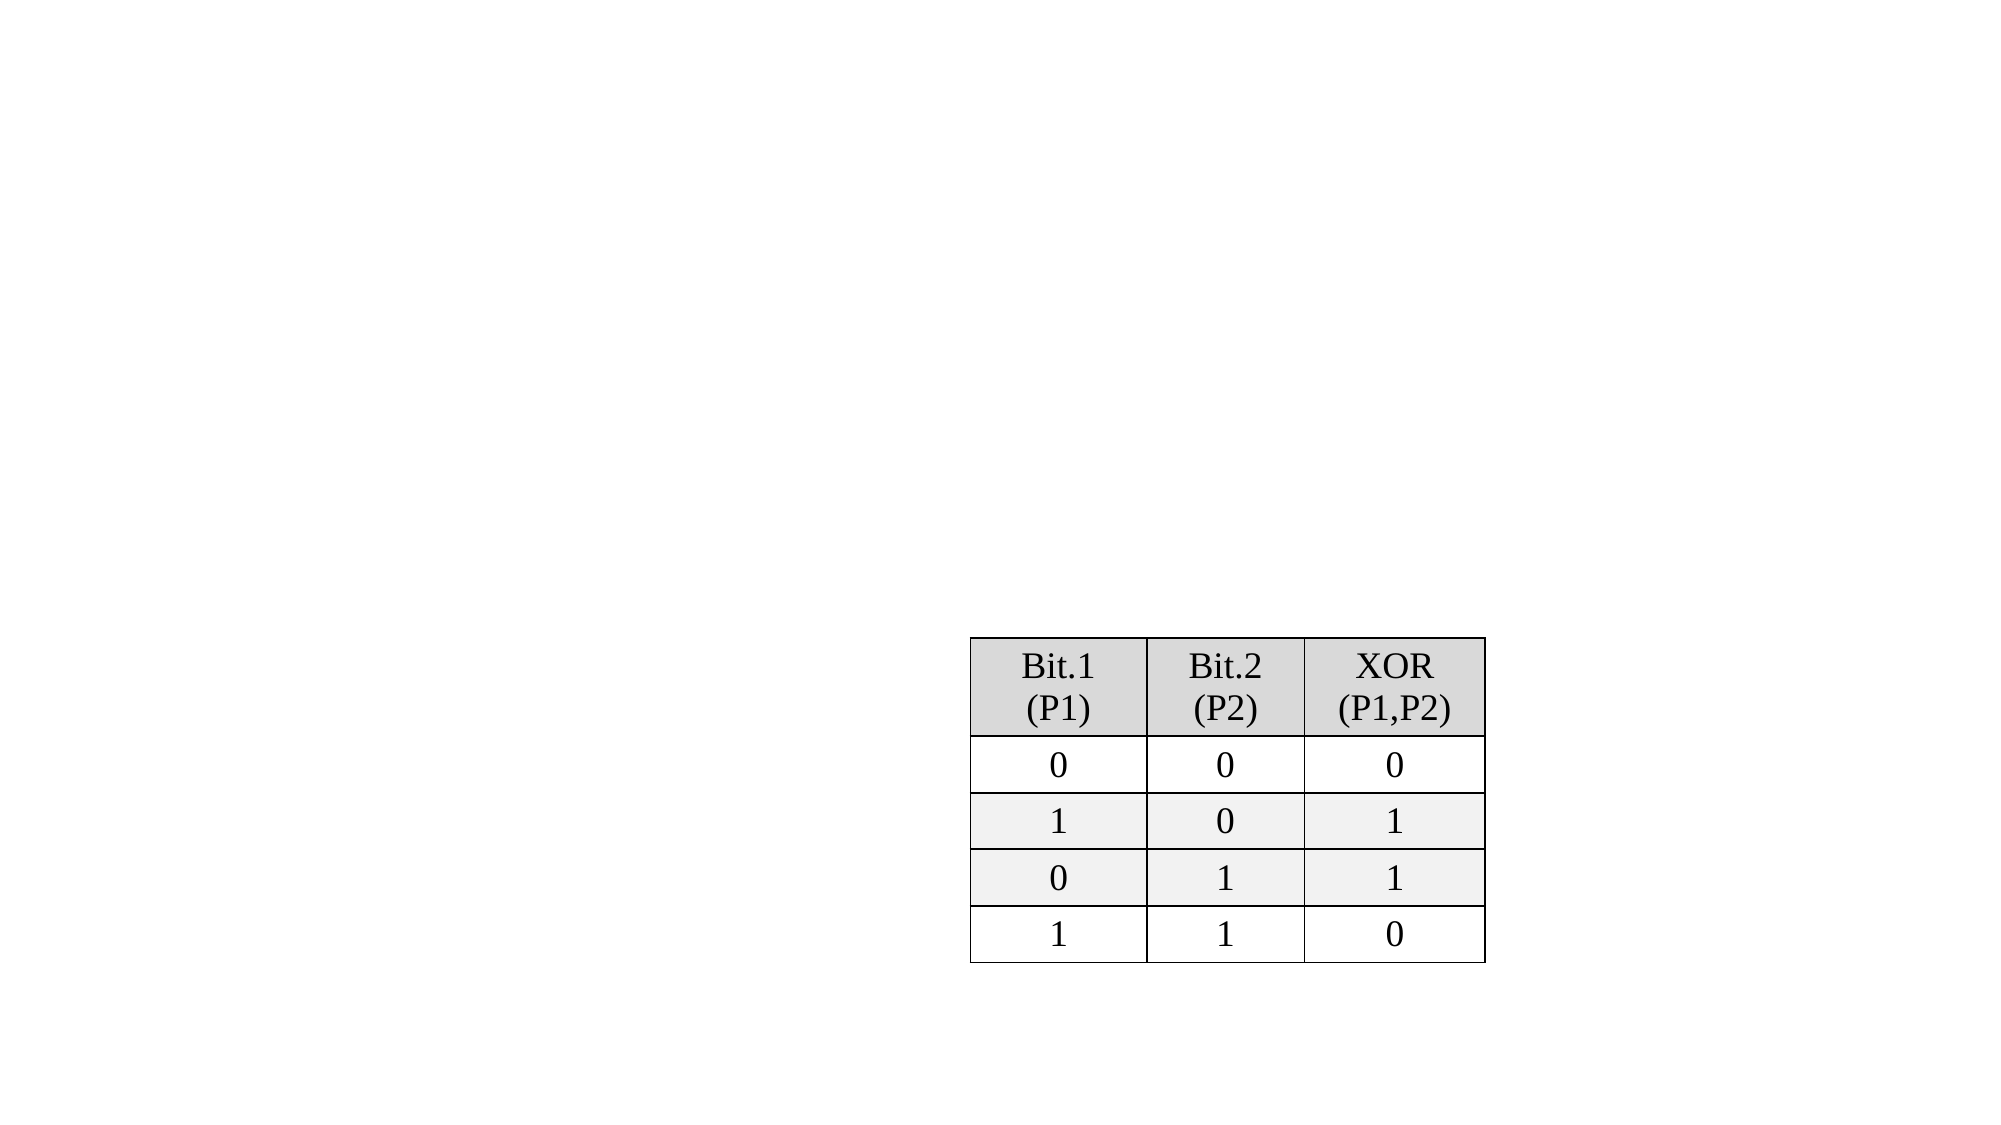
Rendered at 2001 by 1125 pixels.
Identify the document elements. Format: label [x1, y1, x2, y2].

table_cell [1148, 794, 1304, 848]
table_header [1305, 639, 1484, 735]
table_cell [1305, 794, 1484, 848]
table_cell [1305, 850, 1484, 905]
table_cell [971, 794, 1146, 848]
table_cell [1305, 737, 1484, 792]
table_cell [1148, 737, 1304, 792]
table_cell [1305, 907, 1484, 962]
table_cell [1148, 907, 1304, 962]
table_header [1148, 639, 1304, 735]
table_cell [971, 737, 1146, 792]
table_cell [971, 907, 1146, 962]
table_header [971, 639, 1146, 735]
table_cell [971, 850, 1146, 905]
table_cell [1148, 850, 1304, 905]
